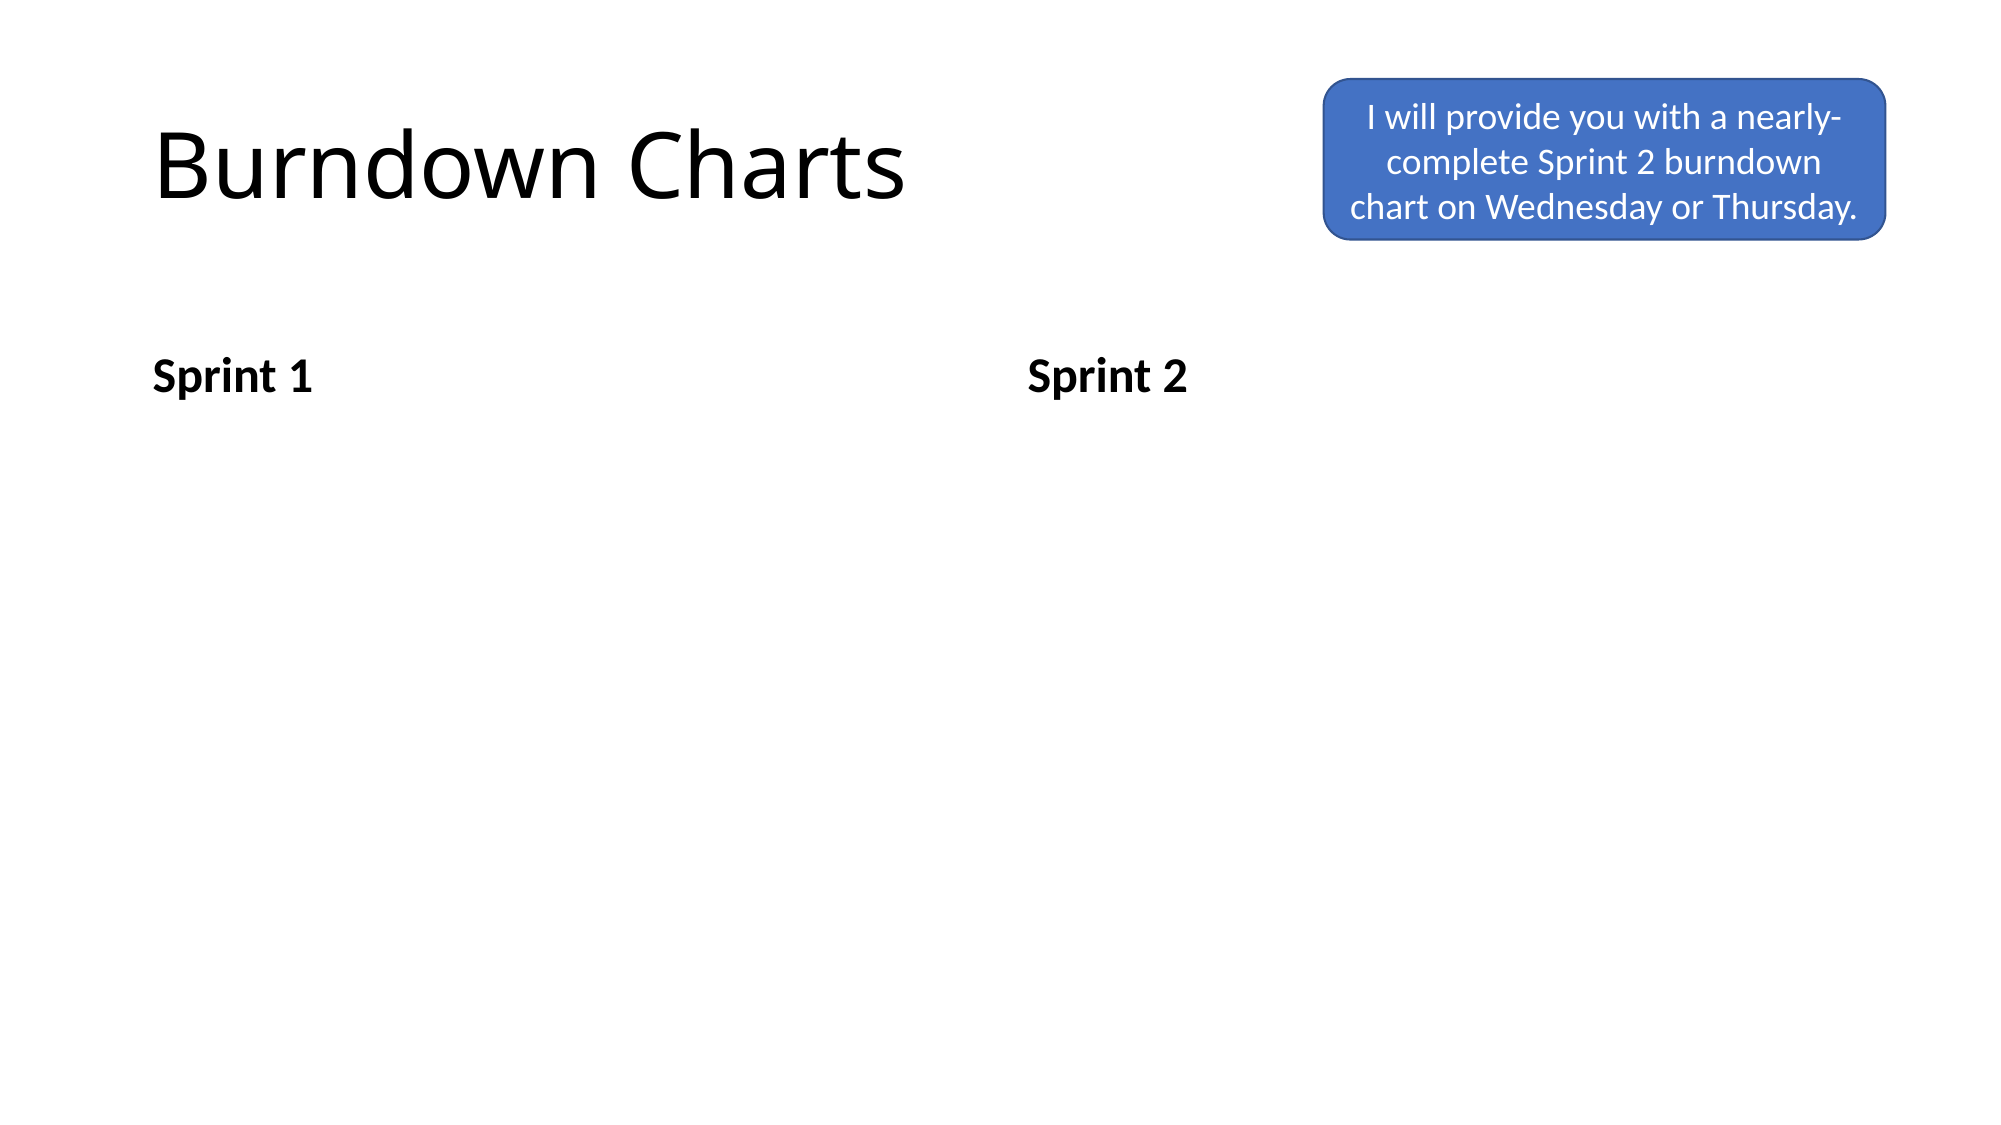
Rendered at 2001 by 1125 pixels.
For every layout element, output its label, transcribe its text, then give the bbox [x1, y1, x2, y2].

list Sprint 1 [137, 275, 984, 411]
list Sprint 2 [1012, 275, 1863, 411]
text_box I will provide you with a nearly-complete Sprint 2 burndown chart on Wednesday or Thursday. [1322, 77, 1887, 241]
title Burndown Charts [137, 59, 1863, 278]
